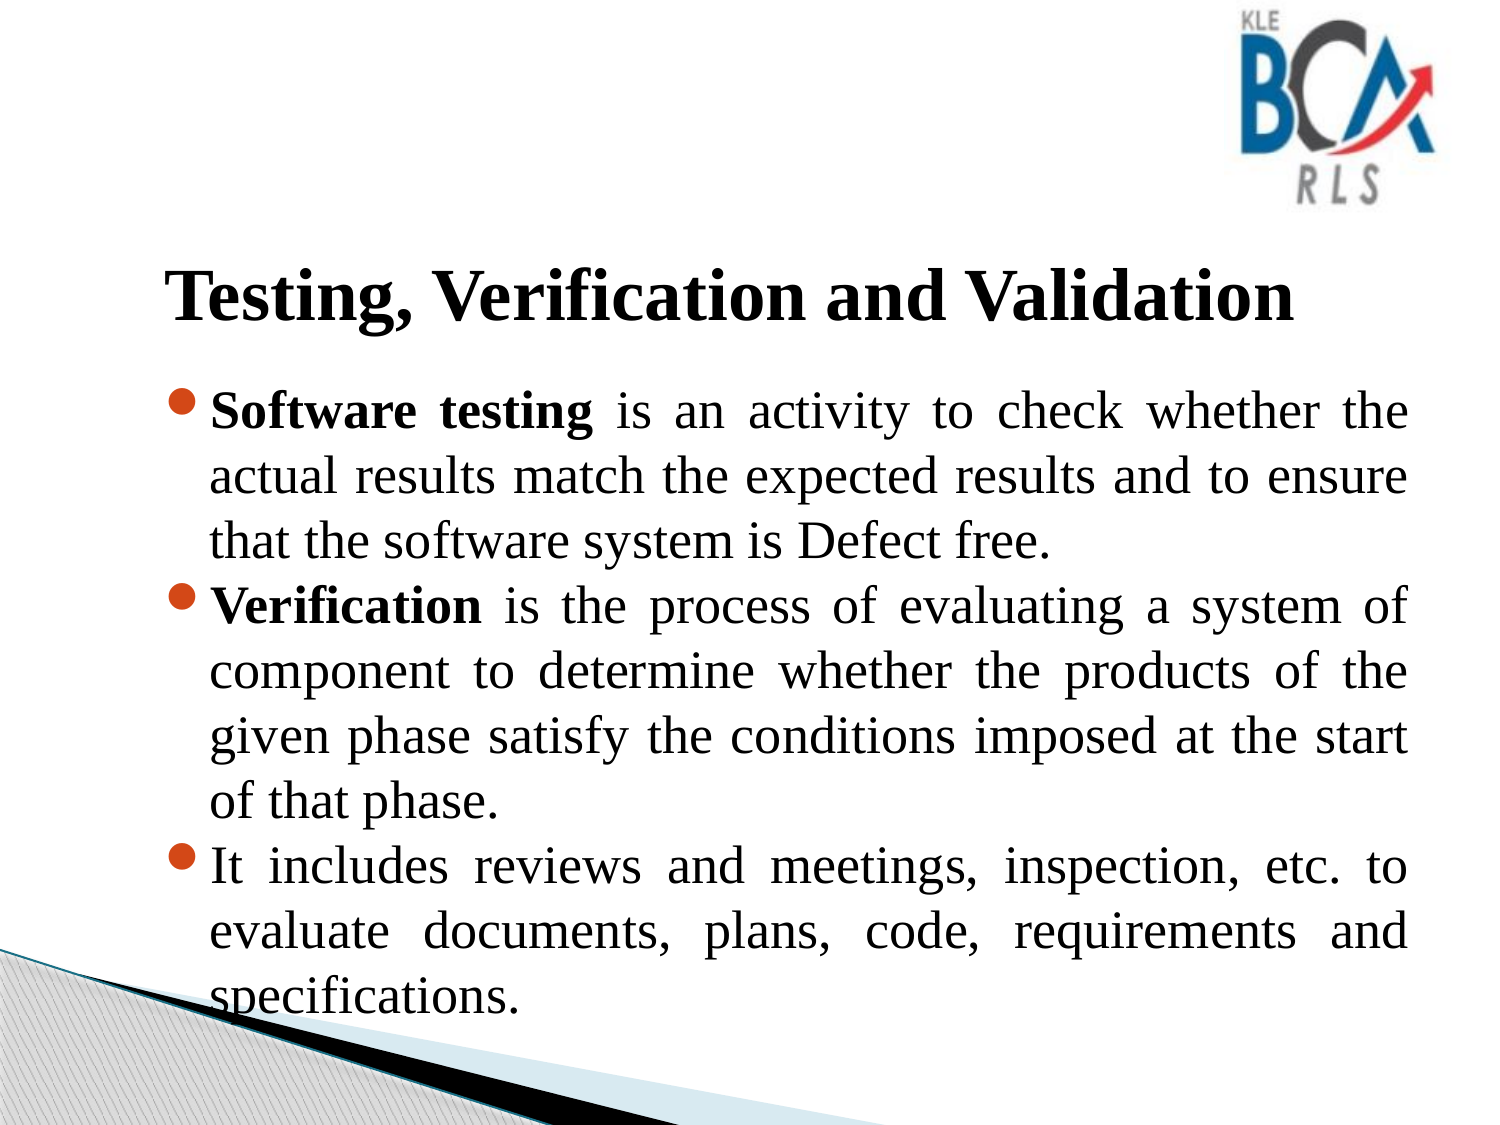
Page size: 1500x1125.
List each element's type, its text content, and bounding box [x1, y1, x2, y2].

picture [1224, 0, 1455, 223]
text_box Software testing is an activity to check whether the actual results match the expected results and to ensure that the software system is Defect free. Verification is the process of evaluating a system of component to determine whether the products of the given phase satisfy the conditions imposed at the start of that phase. It includes reviews and meetings, inspection, etc. to evaluate documents, plans, code, requirements and specifications. [150, 237, 1425, 988]
